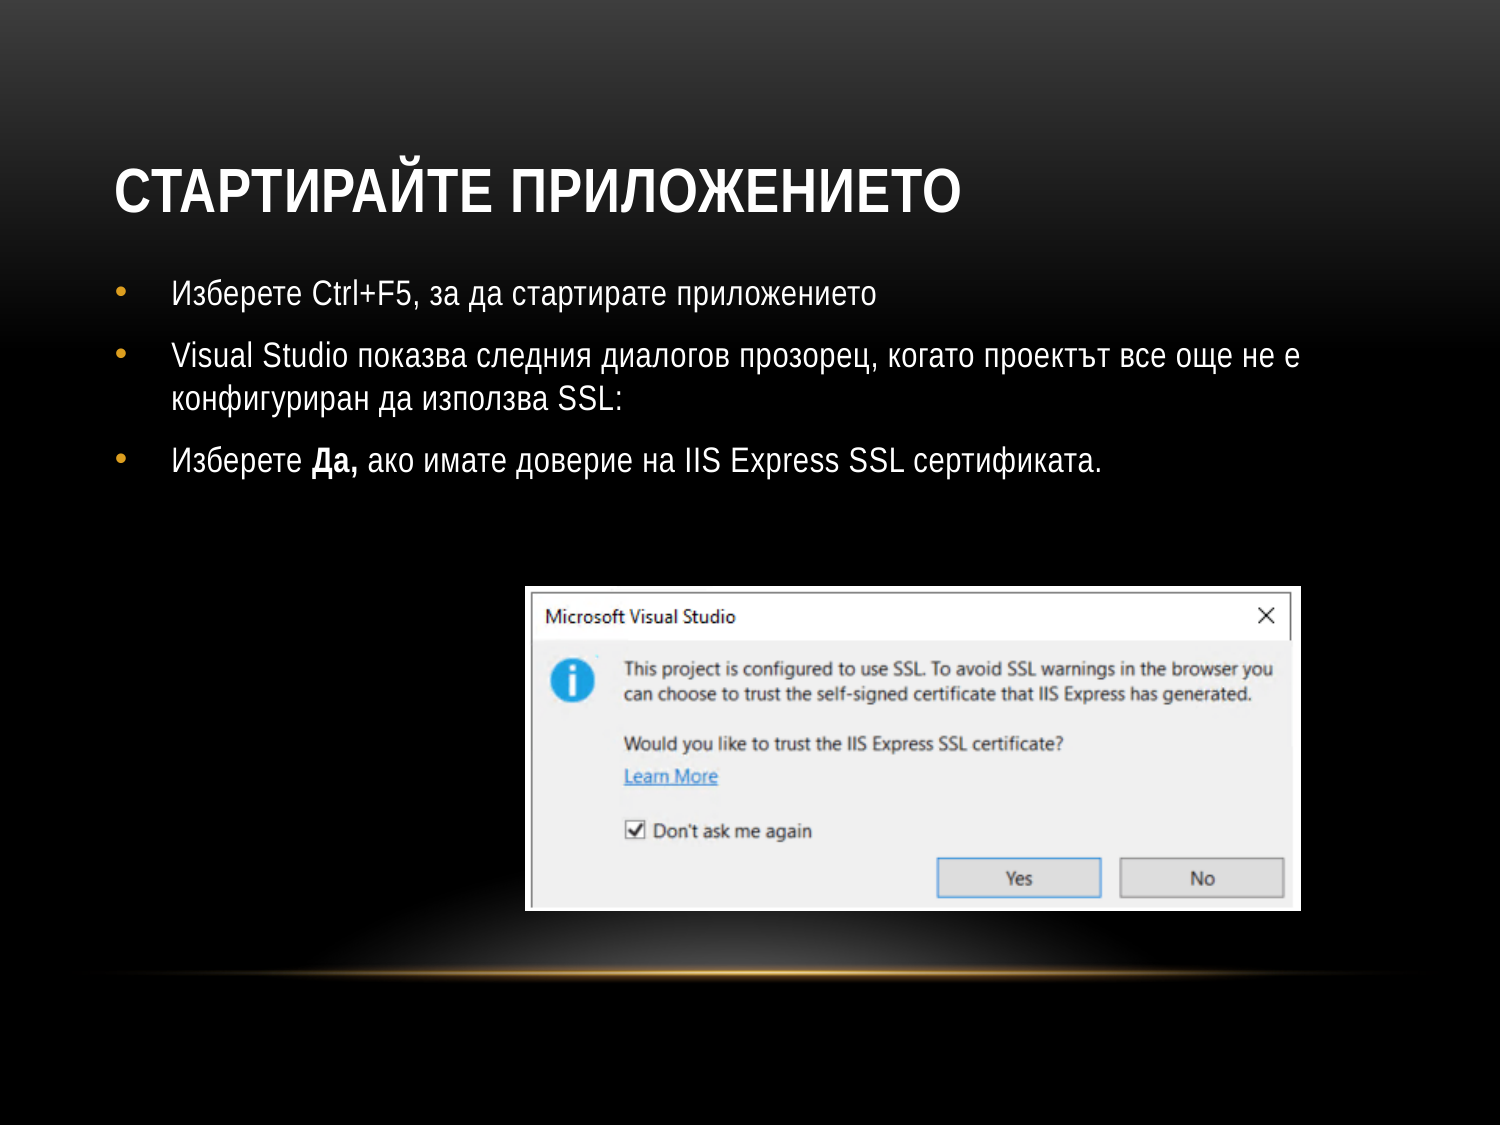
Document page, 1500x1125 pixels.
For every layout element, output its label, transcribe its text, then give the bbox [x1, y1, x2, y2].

list Изберете Ctrl+F5, за да стартирате приложението Visual Studio показва следния диалогов прозорец, когато проектът все още не е конфигуриран да използва SSL: Изберете Да, ако имате доверие на IIS Express SSL сертификата. [99, 262, 1400, 938]
picture [0, 0, 1500, 1125]
title Стартирайте приложението [99, 45, 1400, 233]
